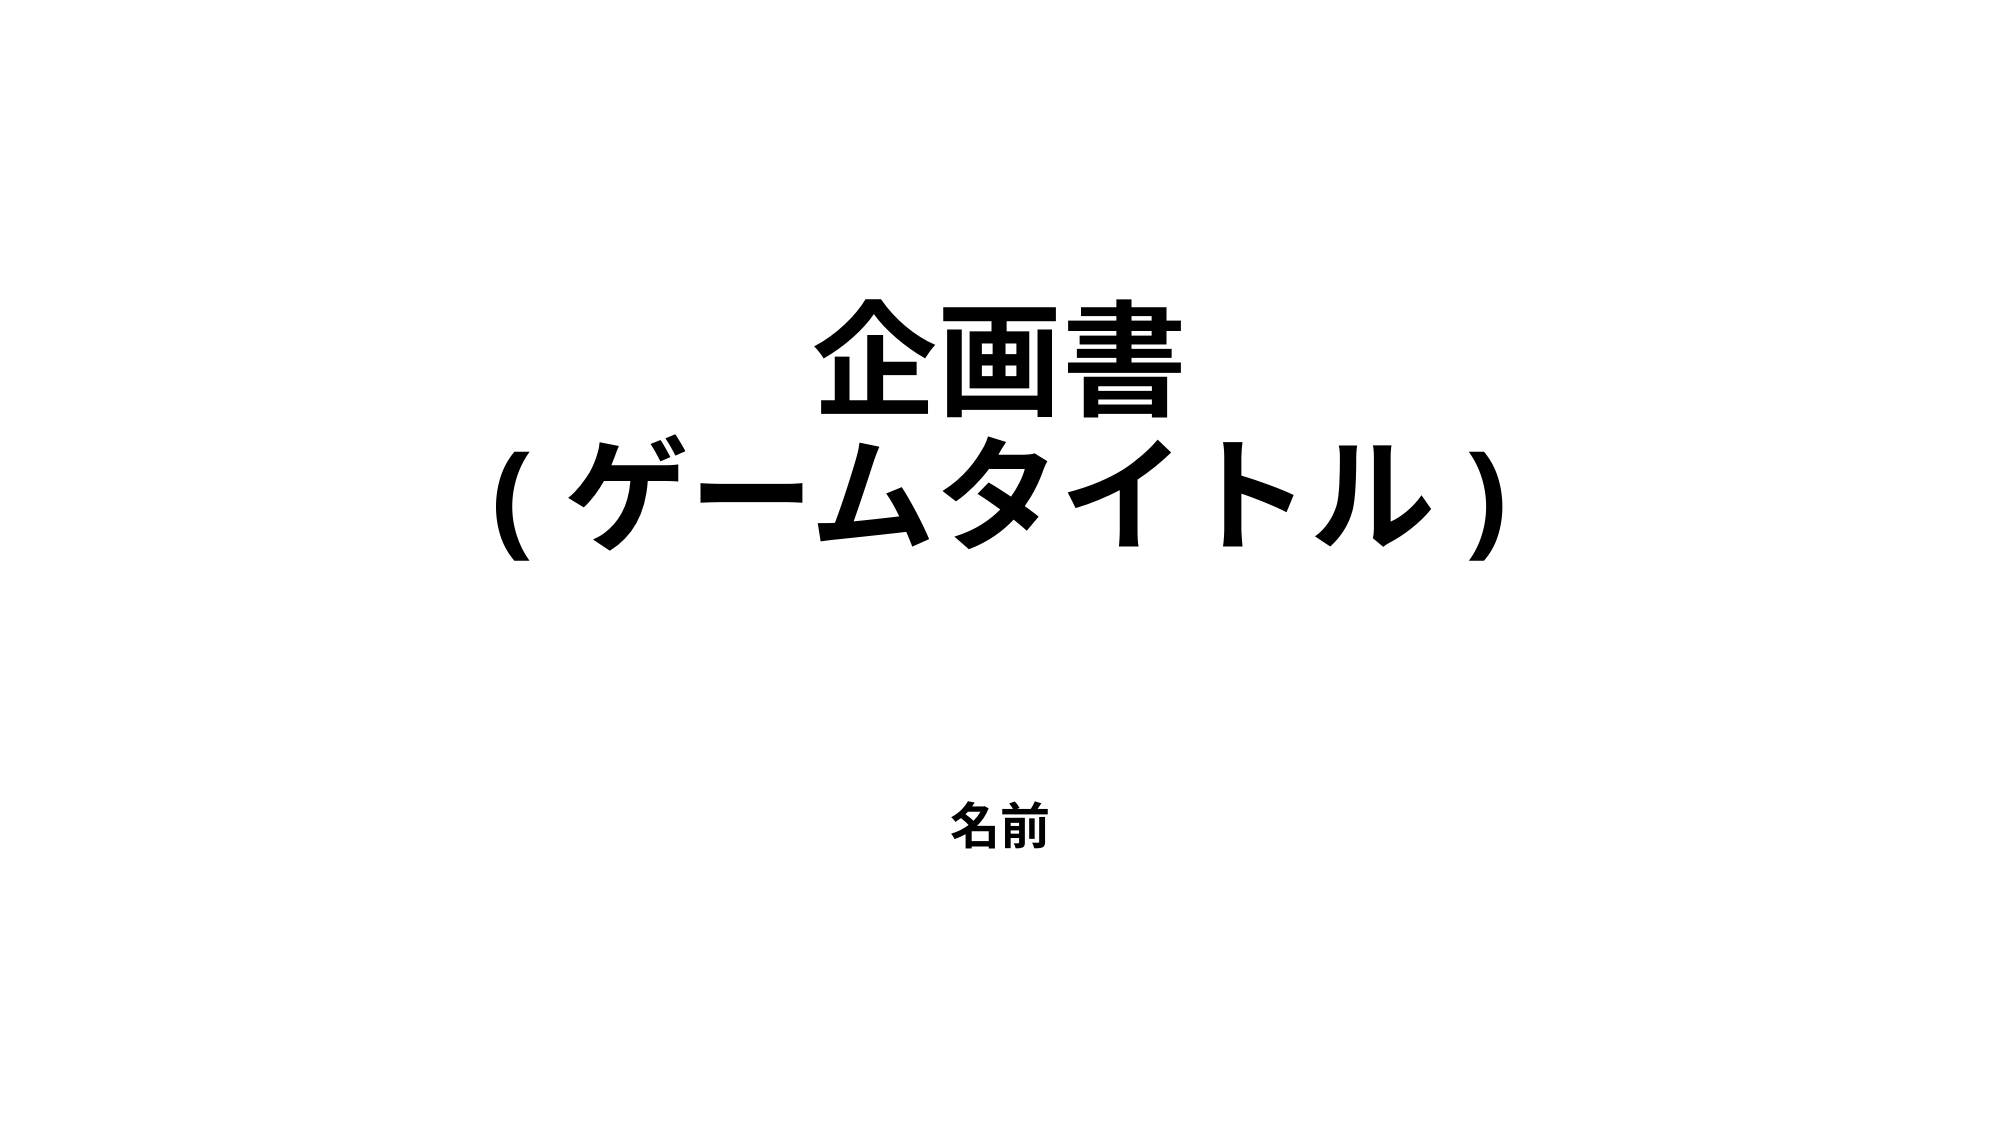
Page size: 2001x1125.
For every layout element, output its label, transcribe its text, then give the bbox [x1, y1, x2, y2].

title 企画書 (ゲームタイトル) [249, 184, 1750, 576]
subtitle 名前 [249, 590, 1750, 863]
